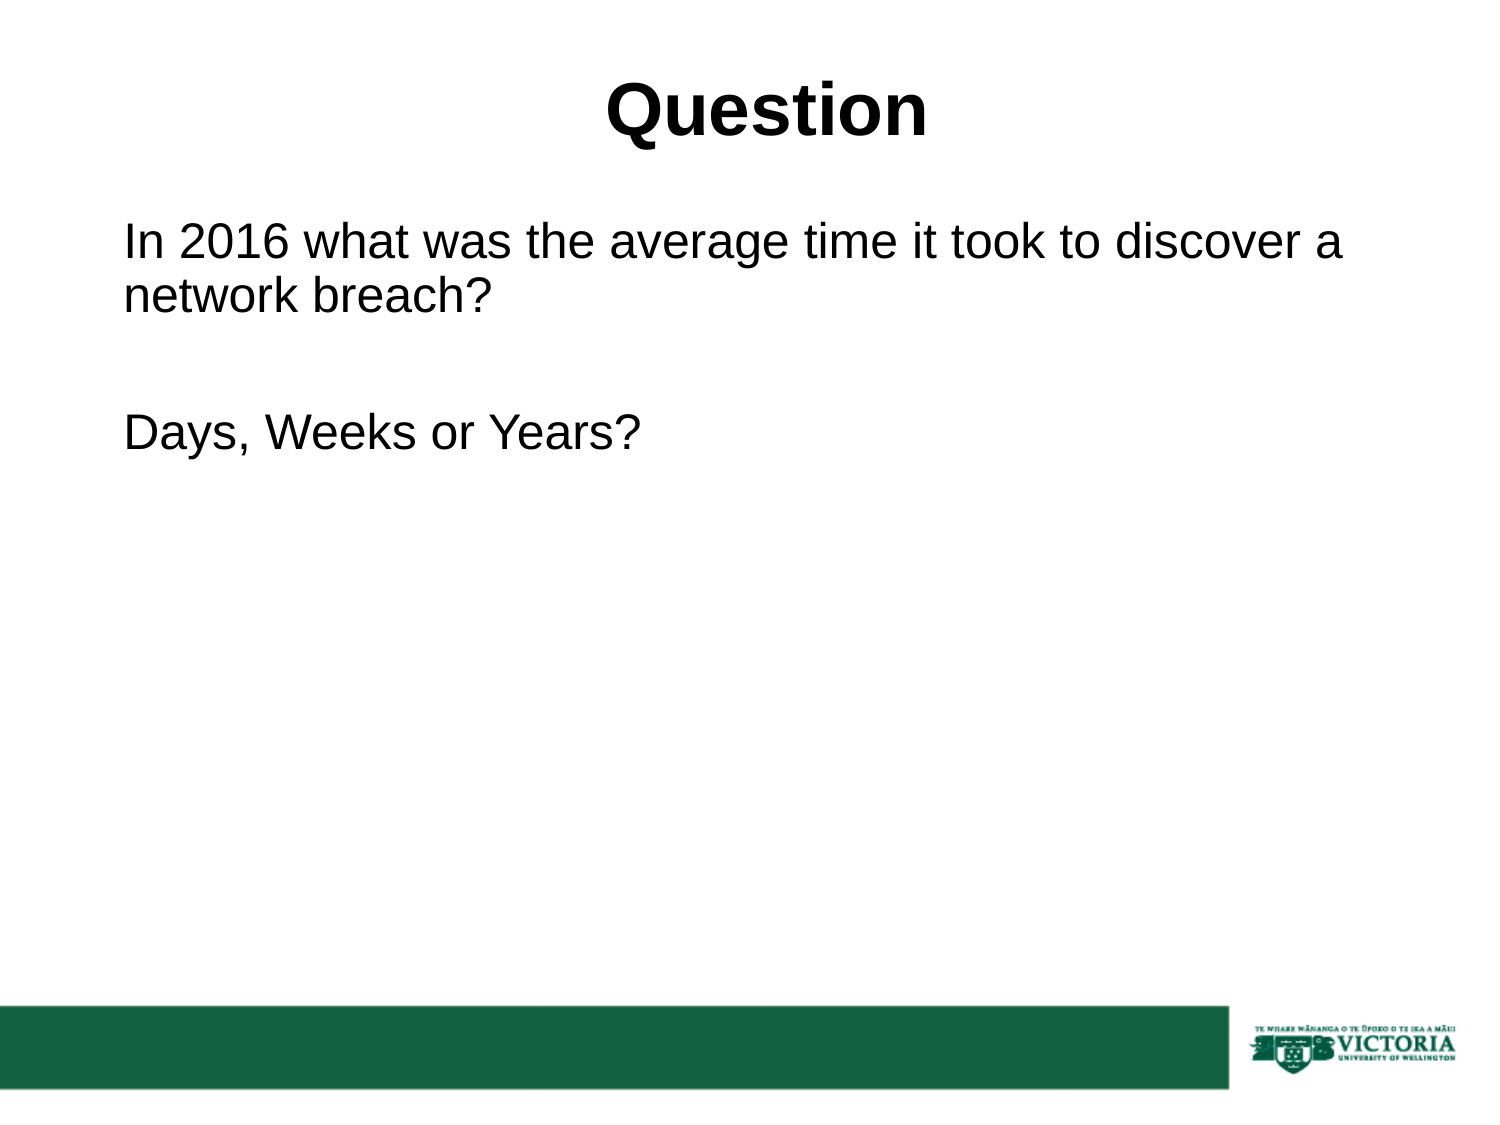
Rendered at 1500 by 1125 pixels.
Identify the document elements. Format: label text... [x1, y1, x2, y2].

title Question [34, 45, 1500, 172]
list In 2016 what was the average time it took to discover a network breach? Days, Weeks or Years? [75, 200, 1425, 973]
picture [0, 0, 1476, 1105]
